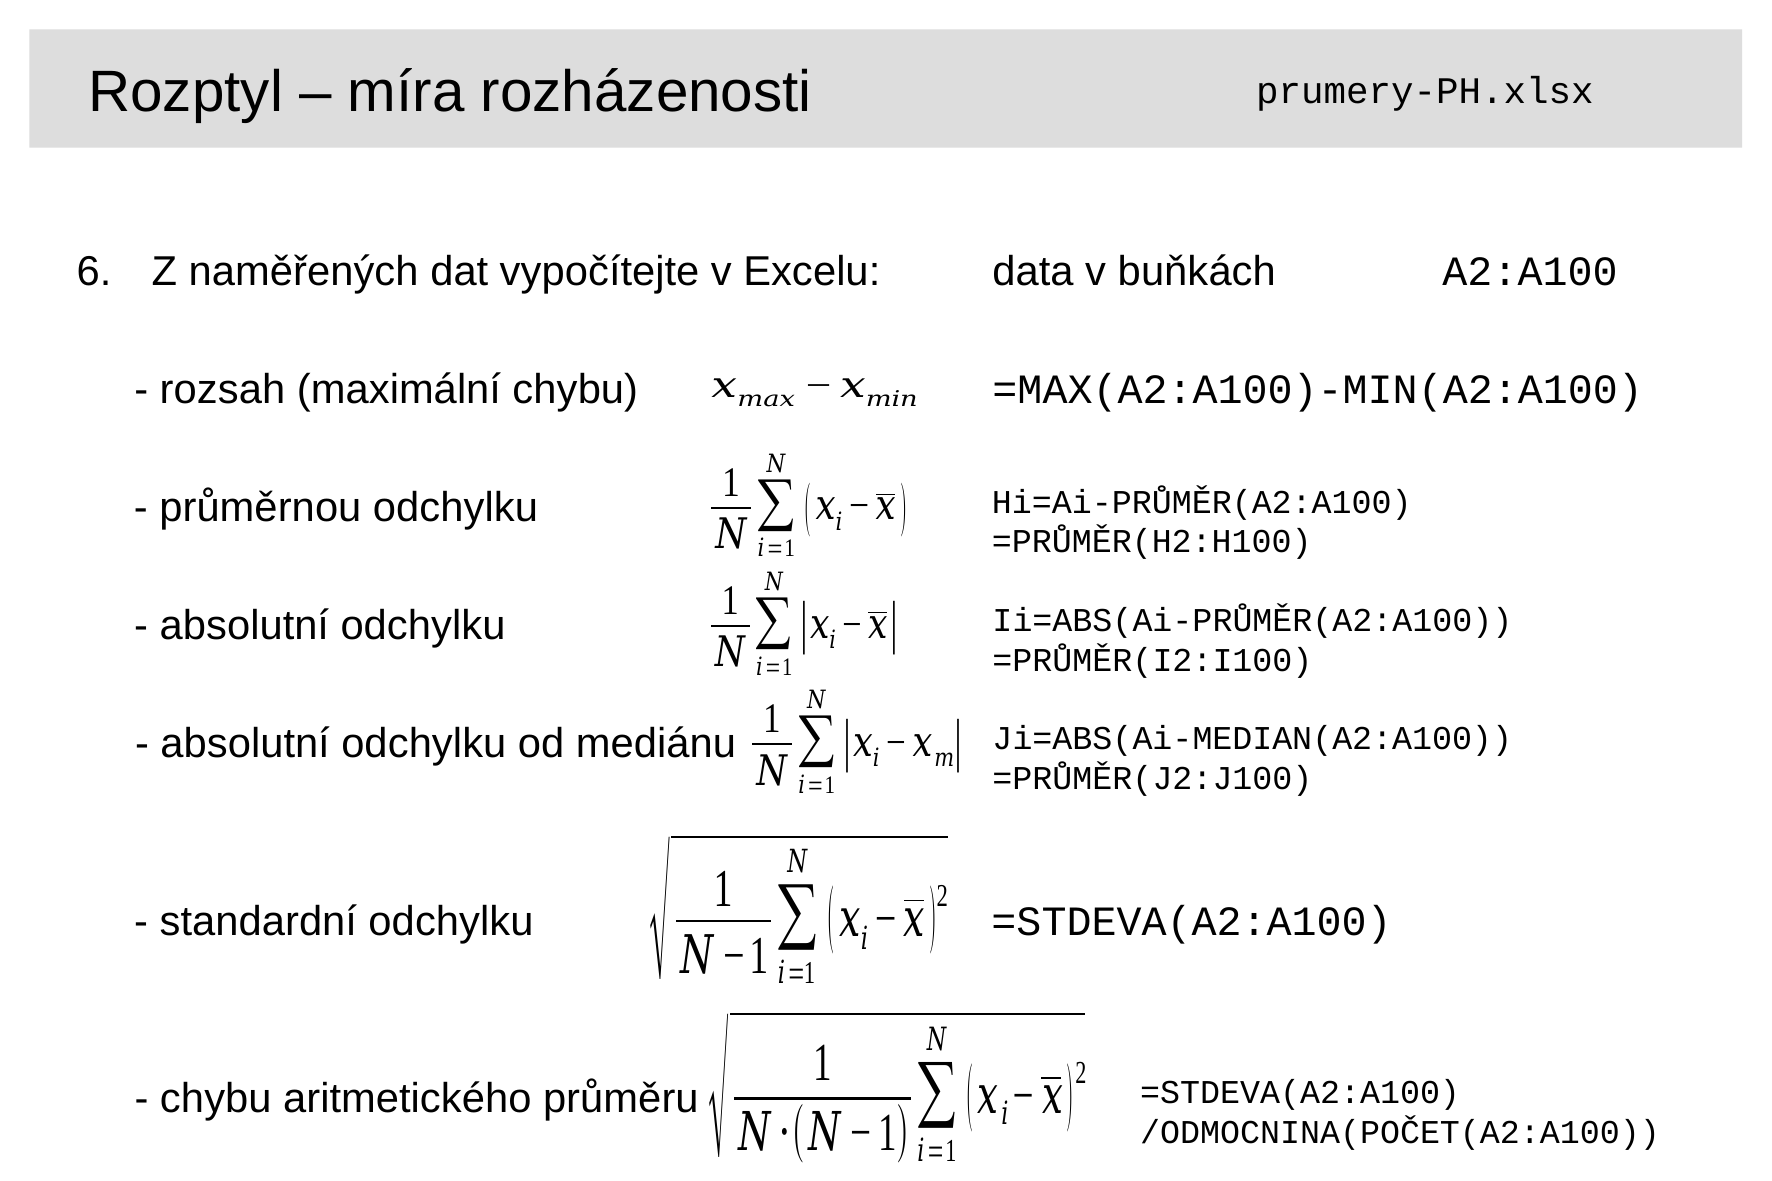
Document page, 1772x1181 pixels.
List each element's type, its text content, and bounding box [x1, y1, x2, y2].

text_box data v buňkách A2:A100 [977, 236, 1633, 301]
text_box prumery-PH.xlsx [1241, 58, 1609, 119]
text_box Ii=ABS(Ai-PRŮMĚR(A2:A100)) =PRŮMĚR(I2:I100) [977, 590, 1528, 686]
text_box - rozsah (maximální chybu) [119, 354, 654, 420]
text_box - standardní odchylku [119, 885, 549, 951]
text_box =MAX(A2:A100)-MIN(A2:A100) [977, 354, 1658, 420]
text_box Ji=ABS(Ai-MEDIAN(A2:A100)) =PRŮMĚR(J2:J100) [977, 708, 1528, 804]
text_box - průměrnou odchylku [119, 472, 554, 538]
text_box =STDEVA(A2:A100) /ODMOCNINA(POČET(A2:A100)) [1125, 1062, 1676, 1158]
text_box Z naměřených dat vypočítejte v Excelu: [61, 236, 896, 301]
text_box Hi=Ai-PRŮMĚR(A2:A100) =PRŮMĚR(H2:H100) [977, 472, 1427, 567]
text_box - absolutní odchylku [119, 590, 521, 656]
text_box - chybu aritmetického průměru [119, 1062, 715, 1128]
text_box Rozptyl – míra rozházenosti [29, 29, 1743, 148]
text_box - absolutní odchylku od mediánu [120, 708, 752, 774]
text_box =STDEVA(A2:A100) [976, 885, 1407, 951]
